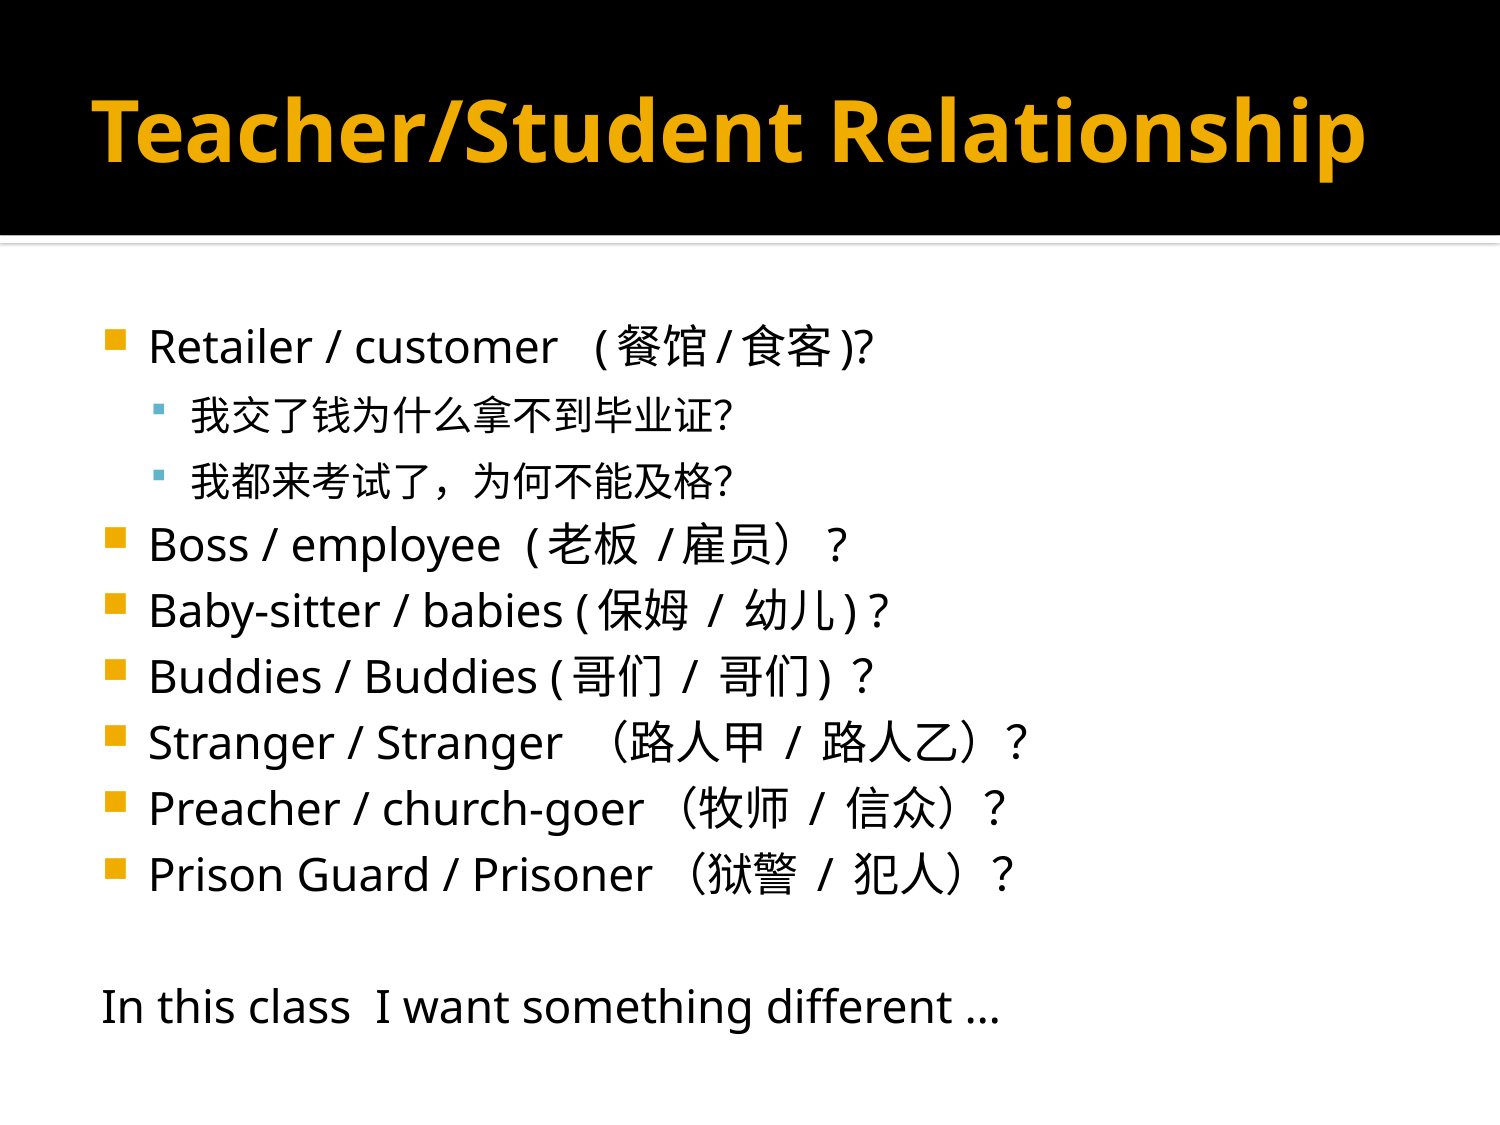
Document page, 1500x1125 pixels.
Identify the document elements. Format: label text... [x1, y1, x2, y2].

list Retailer / customer (餐馆/食客)? 我交了钱为什么拿不到毕业证？ 我都来考试了，为何不能及格？ Boss / employee (老板 /雇员）? Baby-sitter / babies (保姆 / 幼儿) ? Buddies / Buddies (哥们 / 哥们) ？ Stranger / Stranger （路人甲 / 路人乙）？ Preacher / church-goer（牧师 / 信众）？ Prison Guard / Prisoner（狱警 / 犯人）？ In this class I want something different … [75, 291, 1425, 1050]
title Teacher/Student Relationship [75, 25, 1425, 231]
